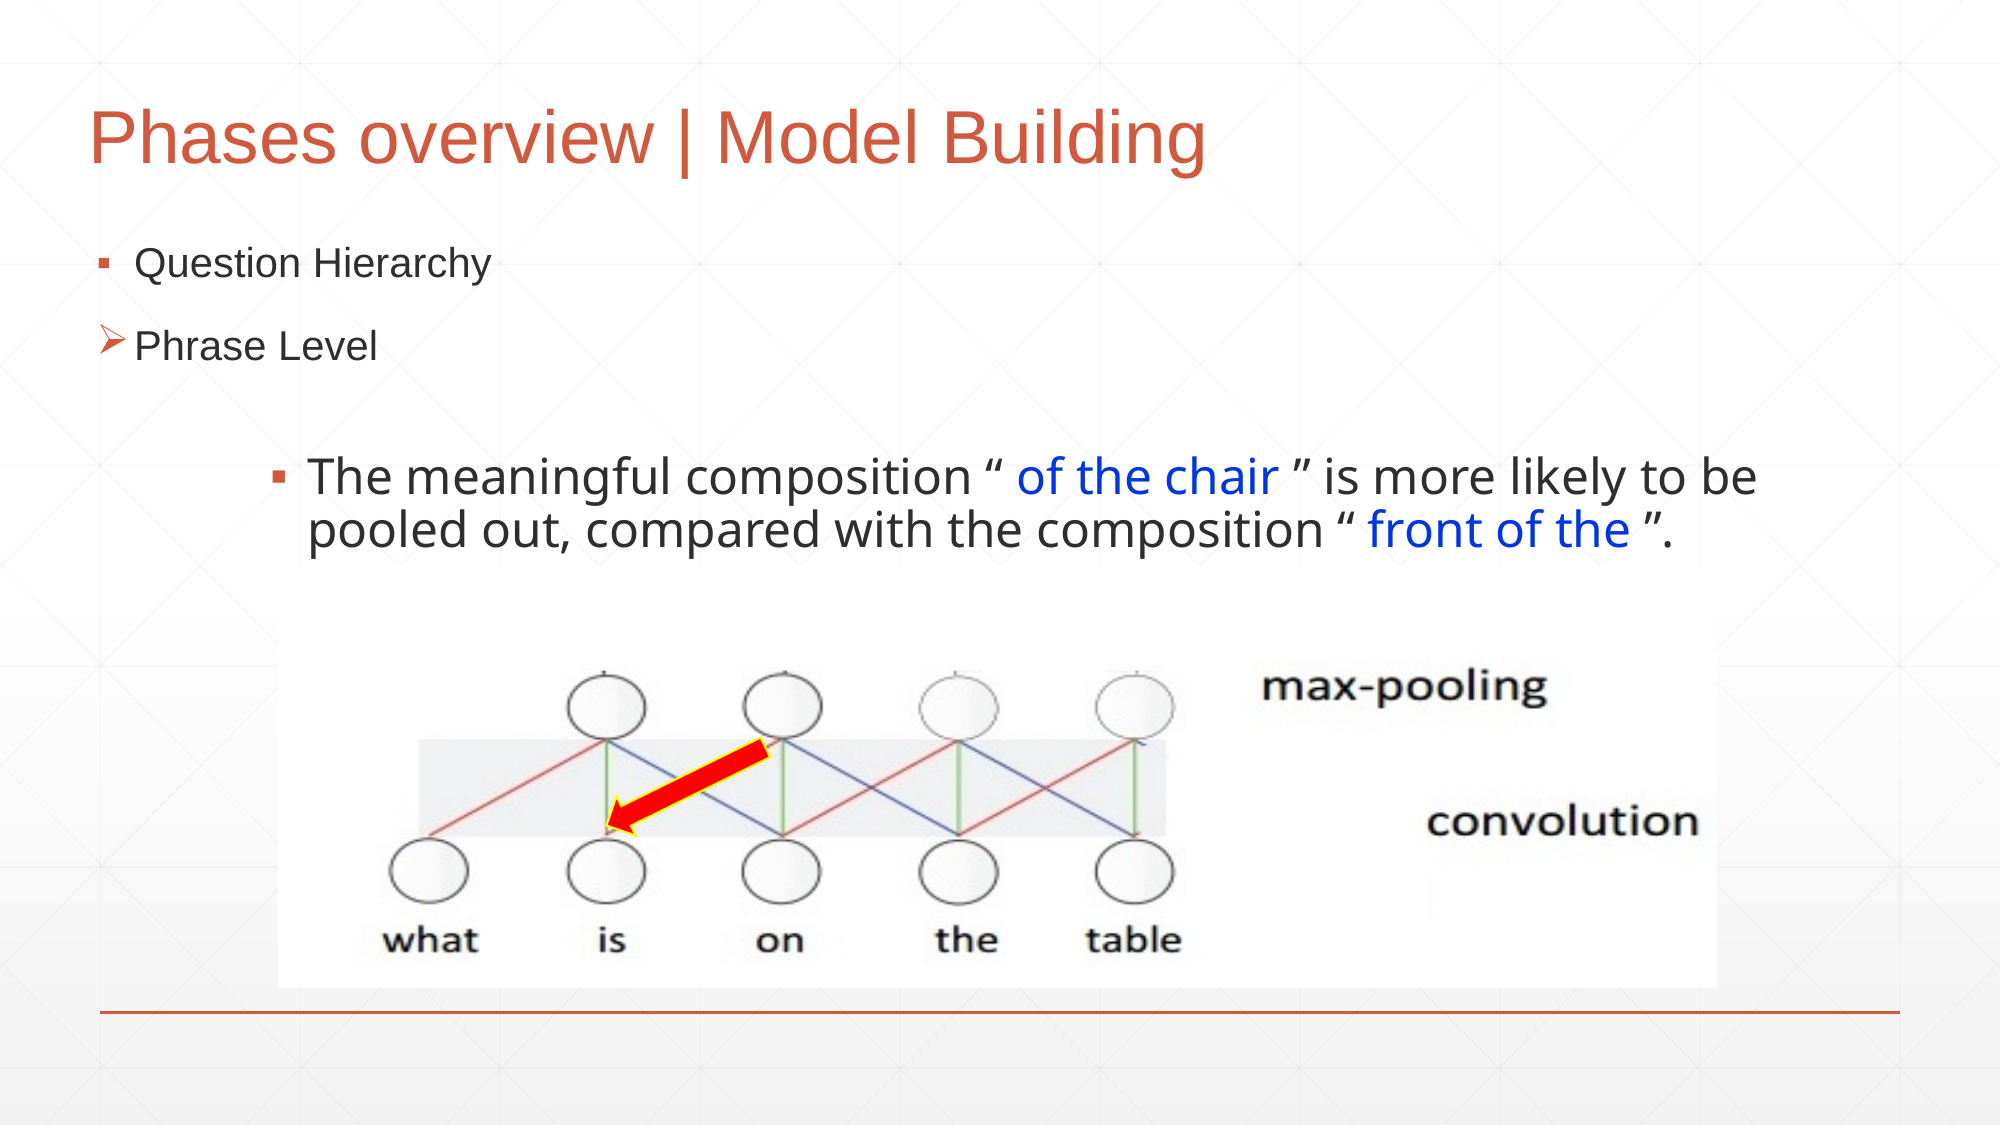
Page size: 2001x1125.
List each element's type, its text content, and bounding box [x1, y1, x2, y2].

picture [278, 565, 1717, 988]
list Question Hierarchy Phrase Level [81, 234, 1913, 945]
text_box The meaningful composition “ of the chair ” is more likely to be pooled out, compared with the composition “ front of the ”. [255, 444, 1929, 626]
title Phases overview | Model Building [73, 79, 1649, 268]
